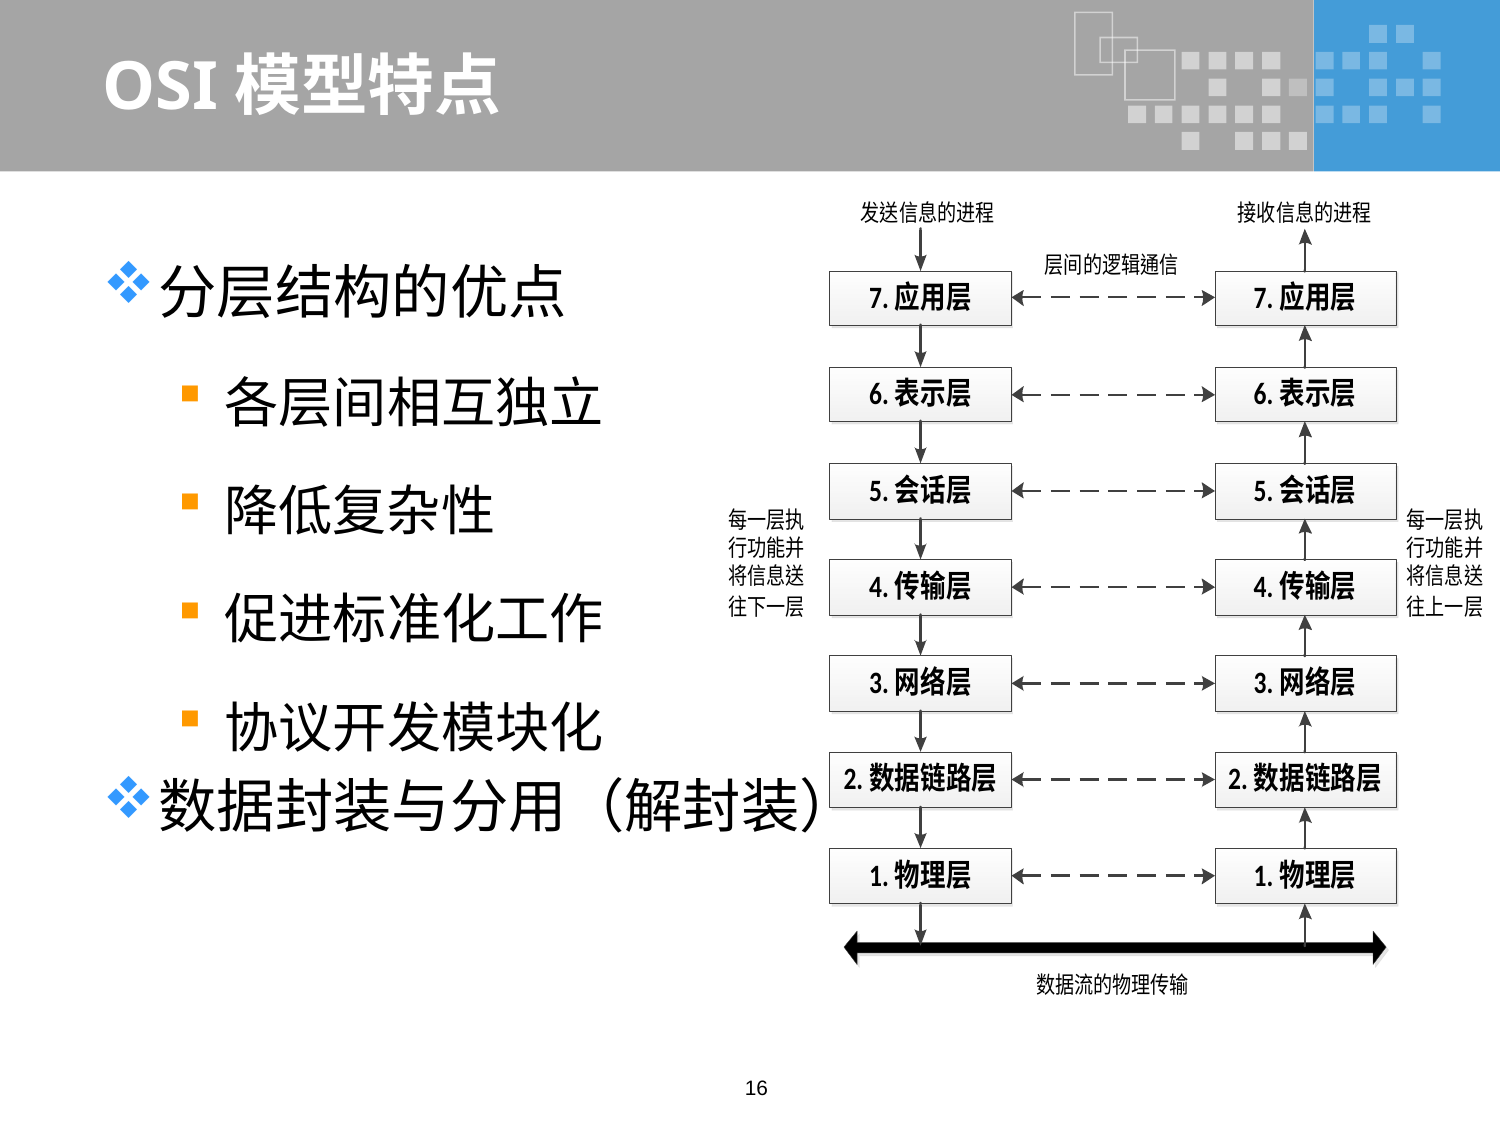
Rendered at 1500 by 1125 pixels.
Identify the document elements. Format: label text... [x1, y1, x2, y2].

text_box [714, 194, 1498, 1005]
list 分层结构的优点 各层间相互独立 降低复杂性 促进标准化工作 协议开发模块化 数据封装与分用（解封装） [87, 212, 1432, 1050]
title OSI模型特点 [87, 42, 1252, 123]
slide_number 16 [687, 1066, 826, 1111]
